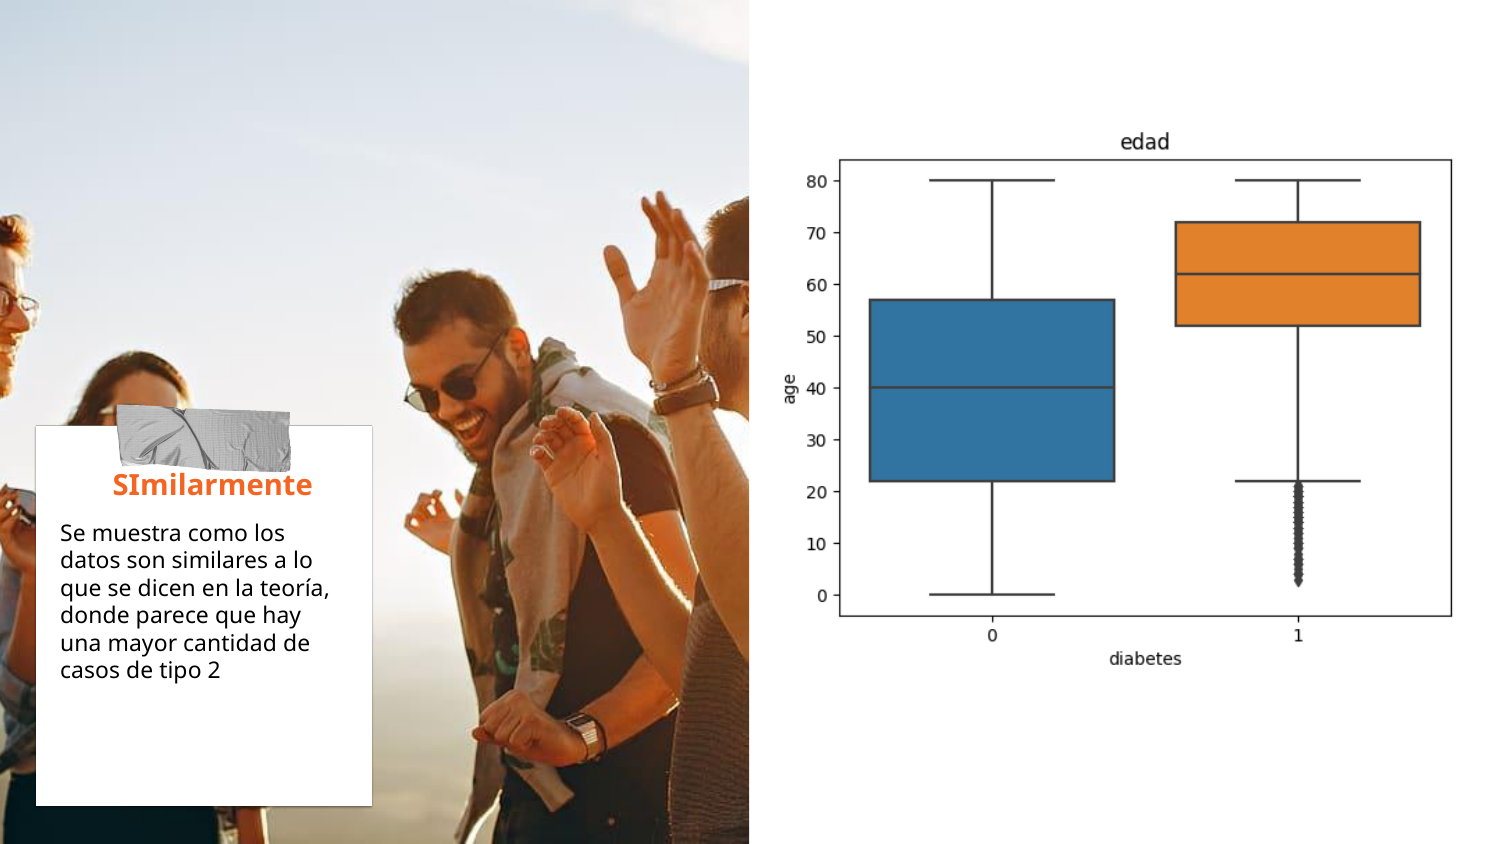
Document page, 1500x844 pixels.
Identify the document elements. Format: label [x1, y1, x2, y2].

picture [769, 119, 1463, 681]
text_box [21, 403, 386, 821]
picture [0, 0, 750, 844]
